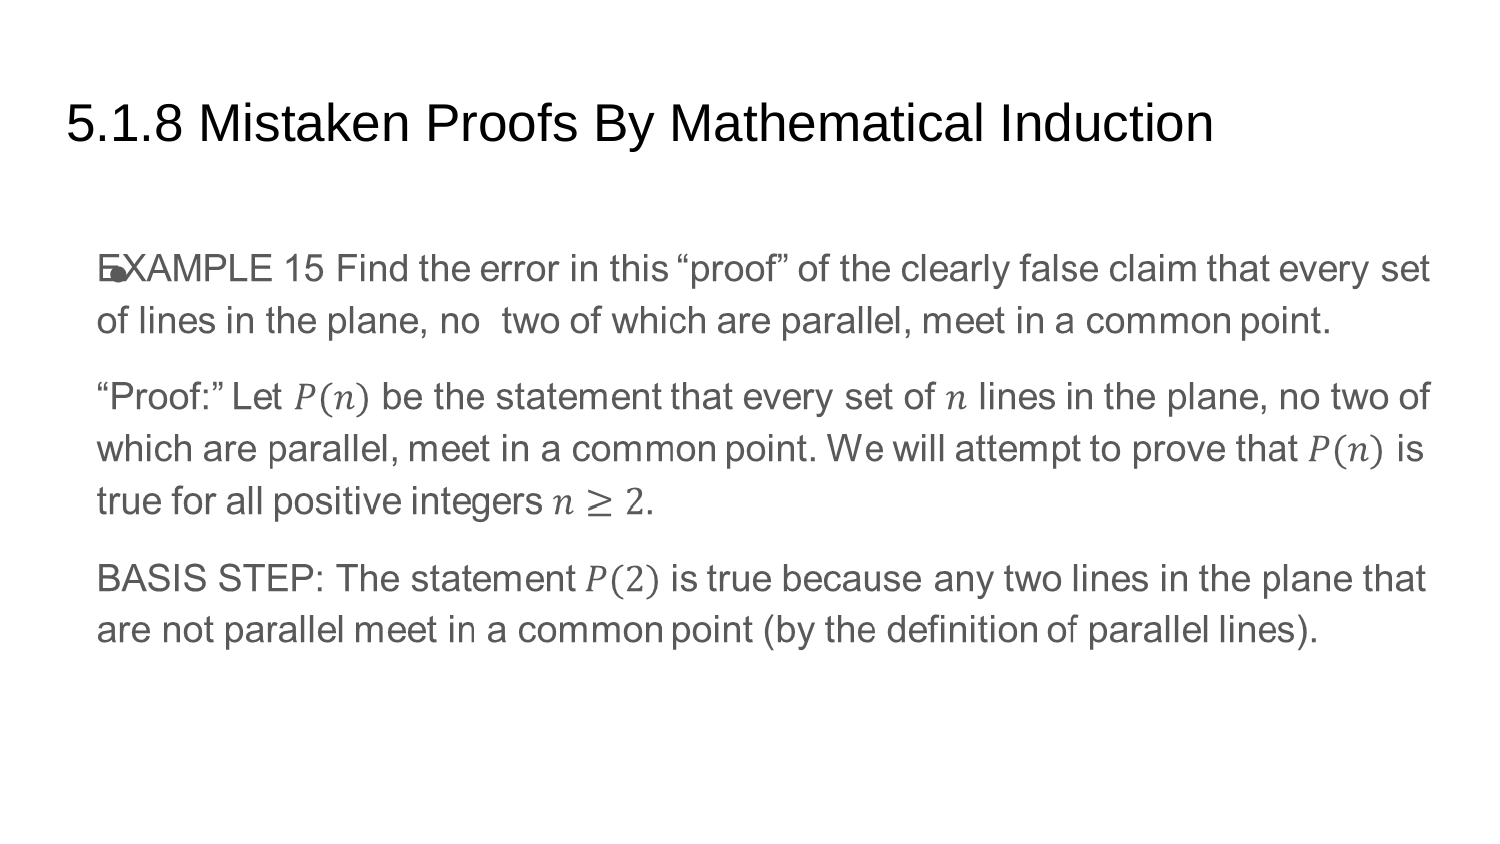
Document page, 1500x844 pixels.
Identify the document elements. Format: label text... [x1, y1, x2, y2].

title 5.1.8 Mistaken Proofs By Mathematical Induction [51, 72, 1449, 167]
list [73, 228, 1472, 789]
